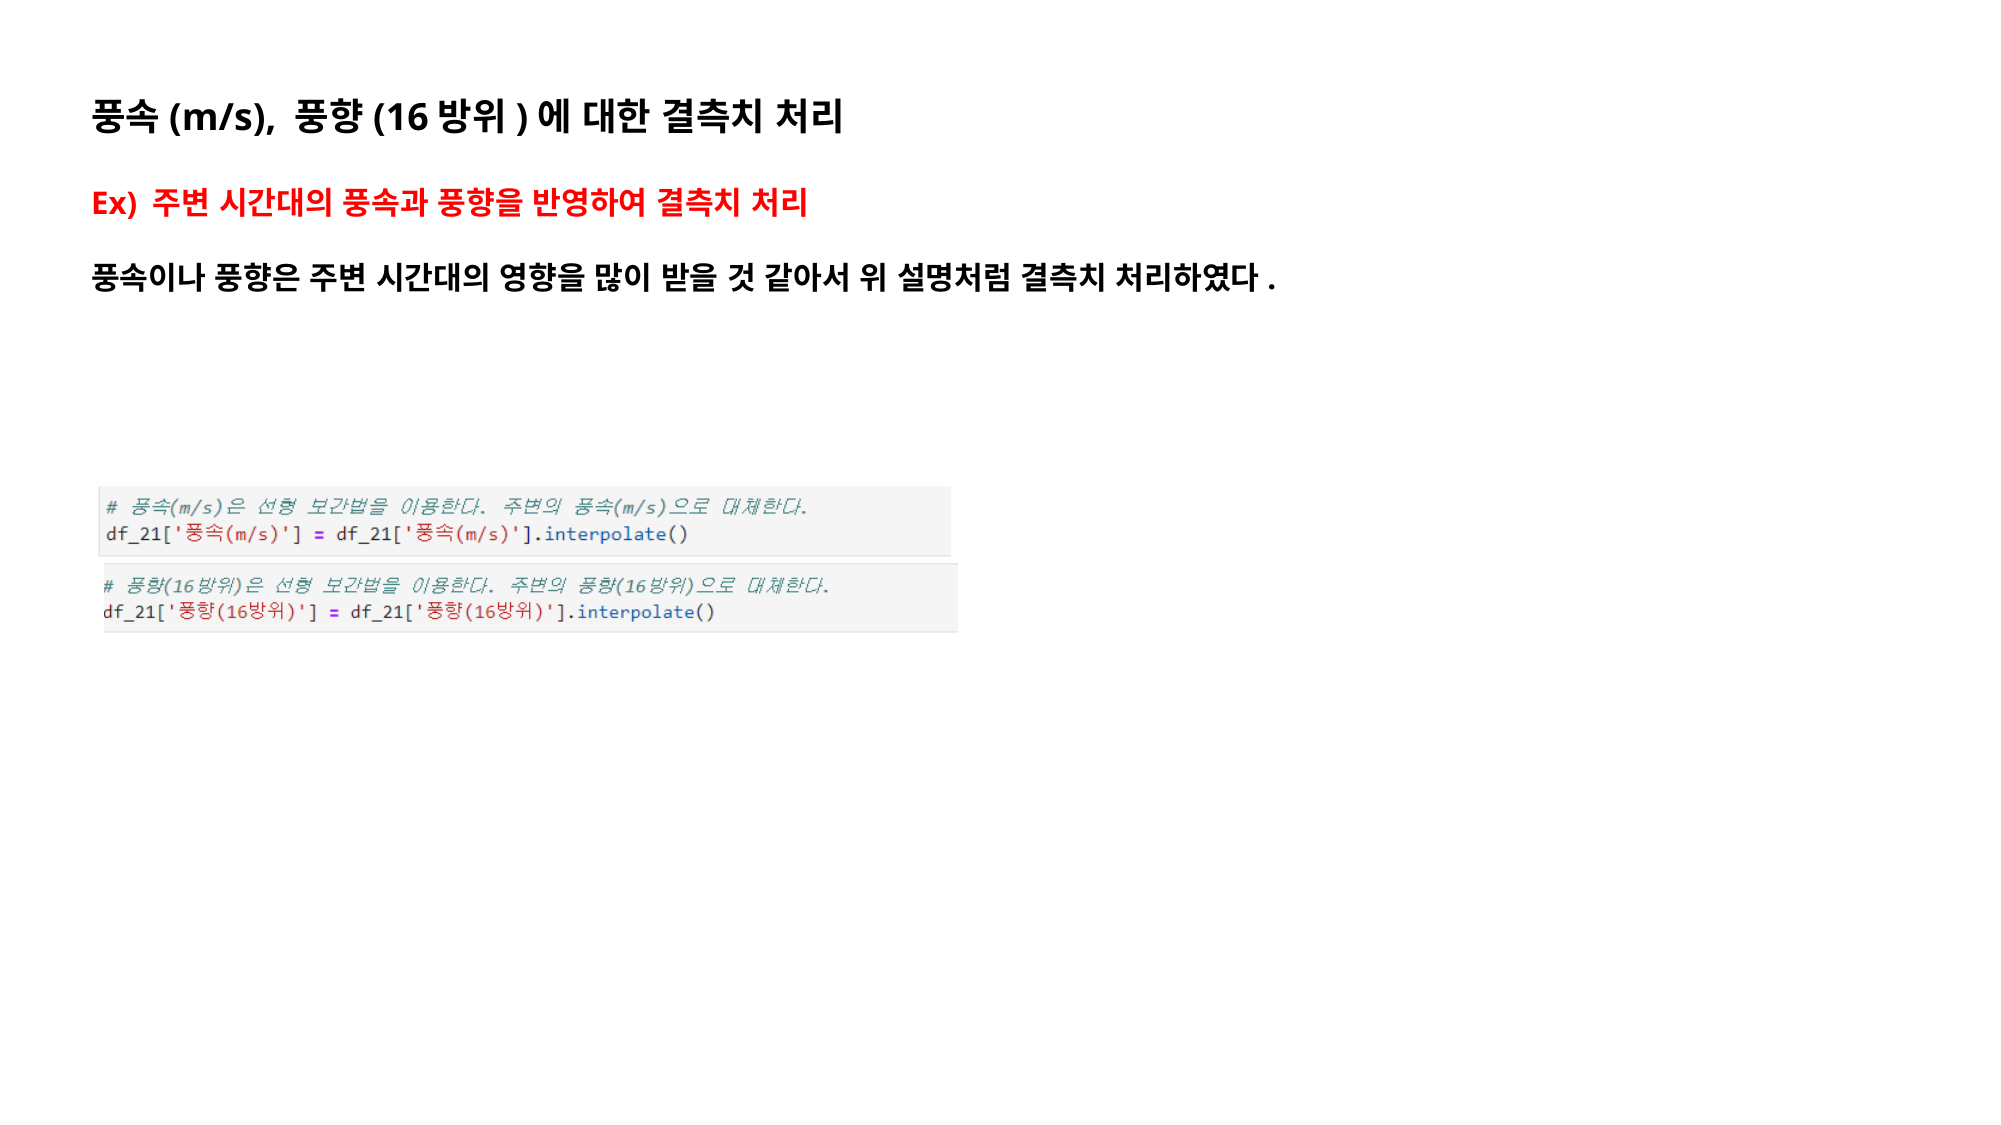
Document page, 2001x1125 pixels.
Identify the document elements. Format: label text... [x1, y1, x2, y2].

text_box 풍속(m/s), 풍향(16방위)에 대한 결측치 처리 Ex) 주변 시간대의 풍속과 풍향을 반영하여 결측치 처리 풍속이나 풍향은 주변 시간대의 영향을 많이 받을 것 같아서 위 설명처럼 결측치 처리하였다. [76, 85, 1711, 341]
picture [90, 486, 958, 640]
